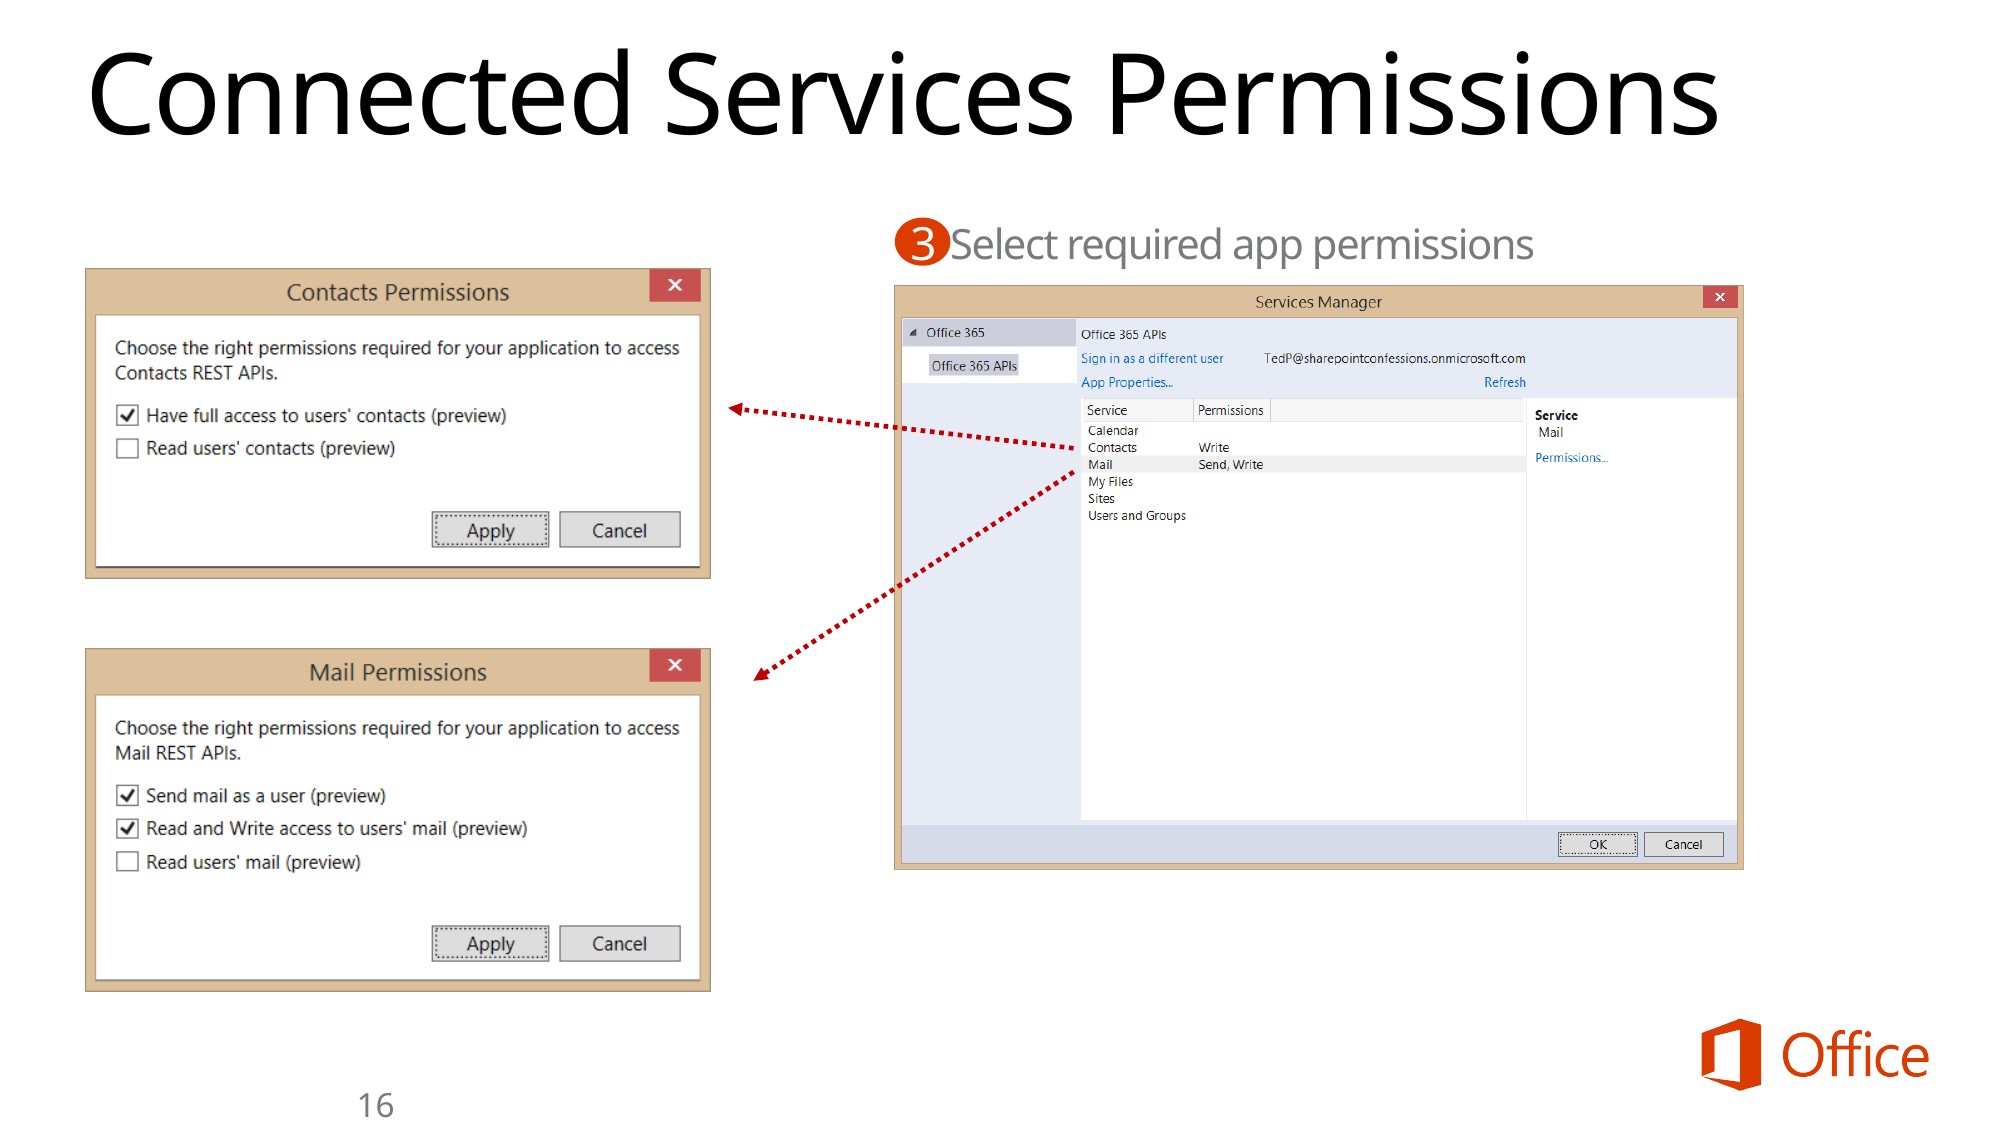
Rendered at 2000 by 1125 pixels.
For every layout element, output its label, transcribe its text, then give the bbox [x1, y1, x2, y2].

picture [84, 268, 711, 579]
picture [1670, 987, 1960, 1122]
title Connected Services Permissions [85, 37, 1914, 161]
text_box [727, 407, 1074, 449]
slide_number 16 [336, 1088, 429, 1125]
text_box 3 [894, 216, 950, 267]
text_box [753, 471, 1074, 682]
picture [894, 285, 1744, 870]
picture [84, 648, 711, 992]
text_box Select required app permissions [950, 217, 1535, 268]
